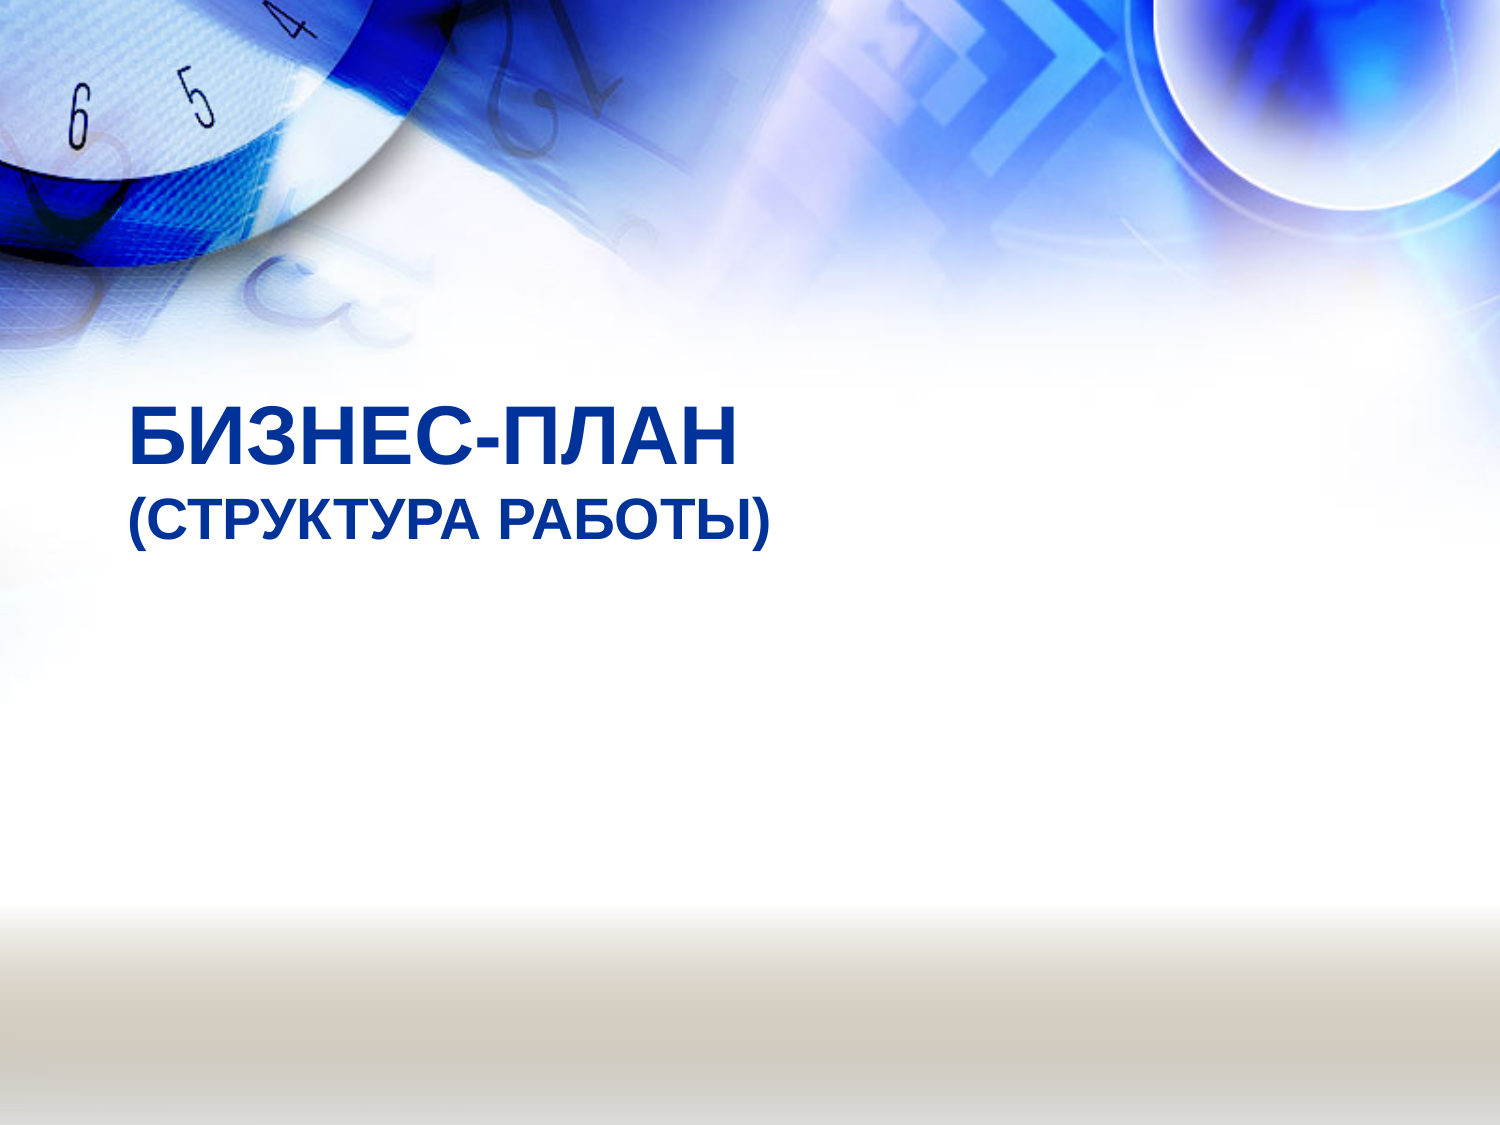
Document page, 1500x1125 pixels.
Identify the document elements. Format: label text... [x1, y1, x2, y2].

picture [0, 0, 1500, 936]
title Бизнес-план (структура работы) [112, 373, 1388, 597]
